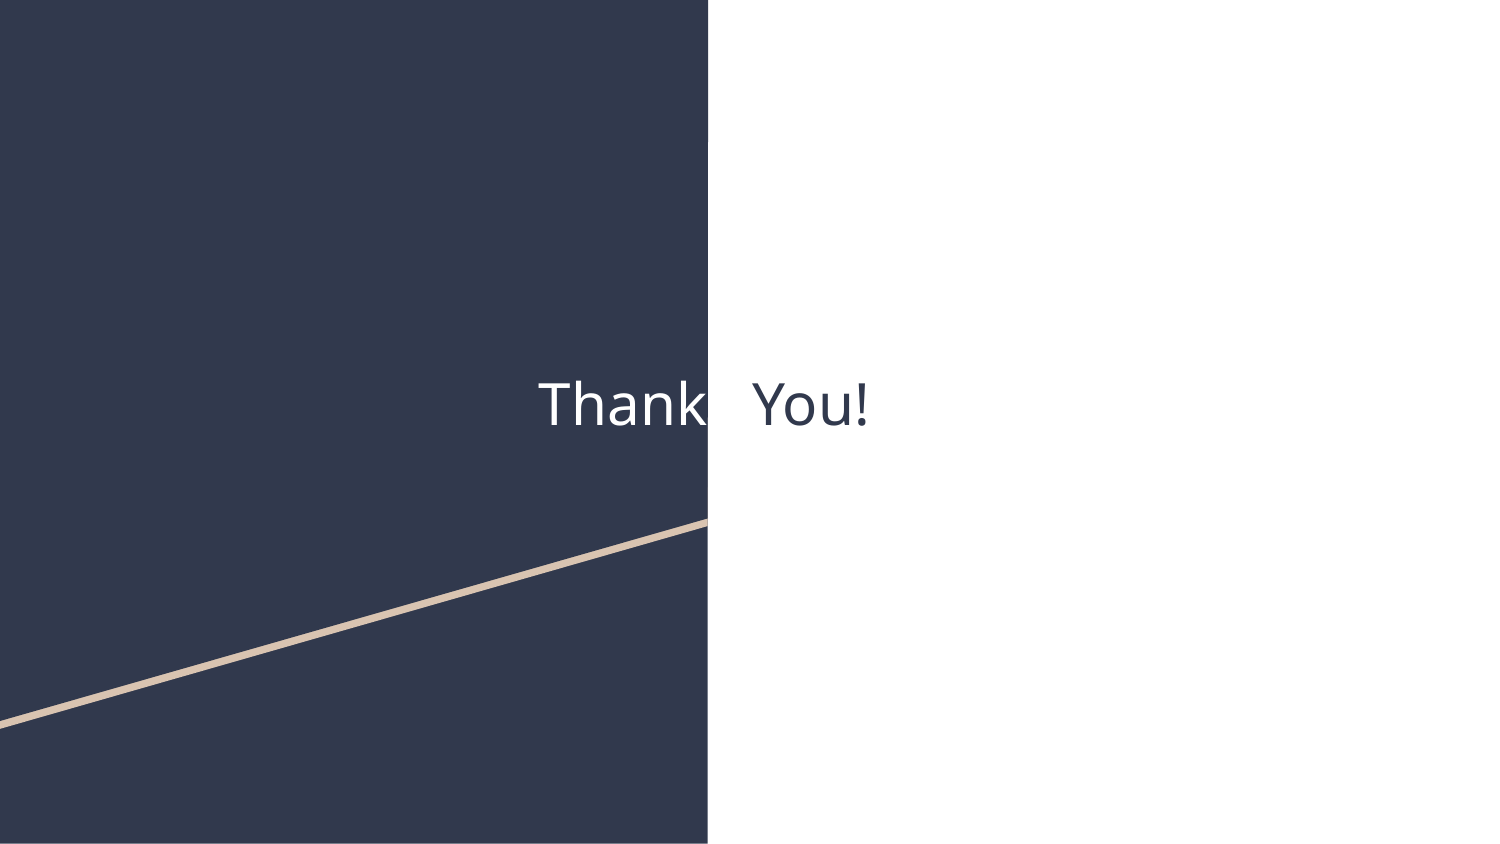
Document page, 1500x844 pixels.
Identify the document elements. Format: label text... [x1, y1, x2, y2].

title Thank You! [51, 72, 1449, 758]
